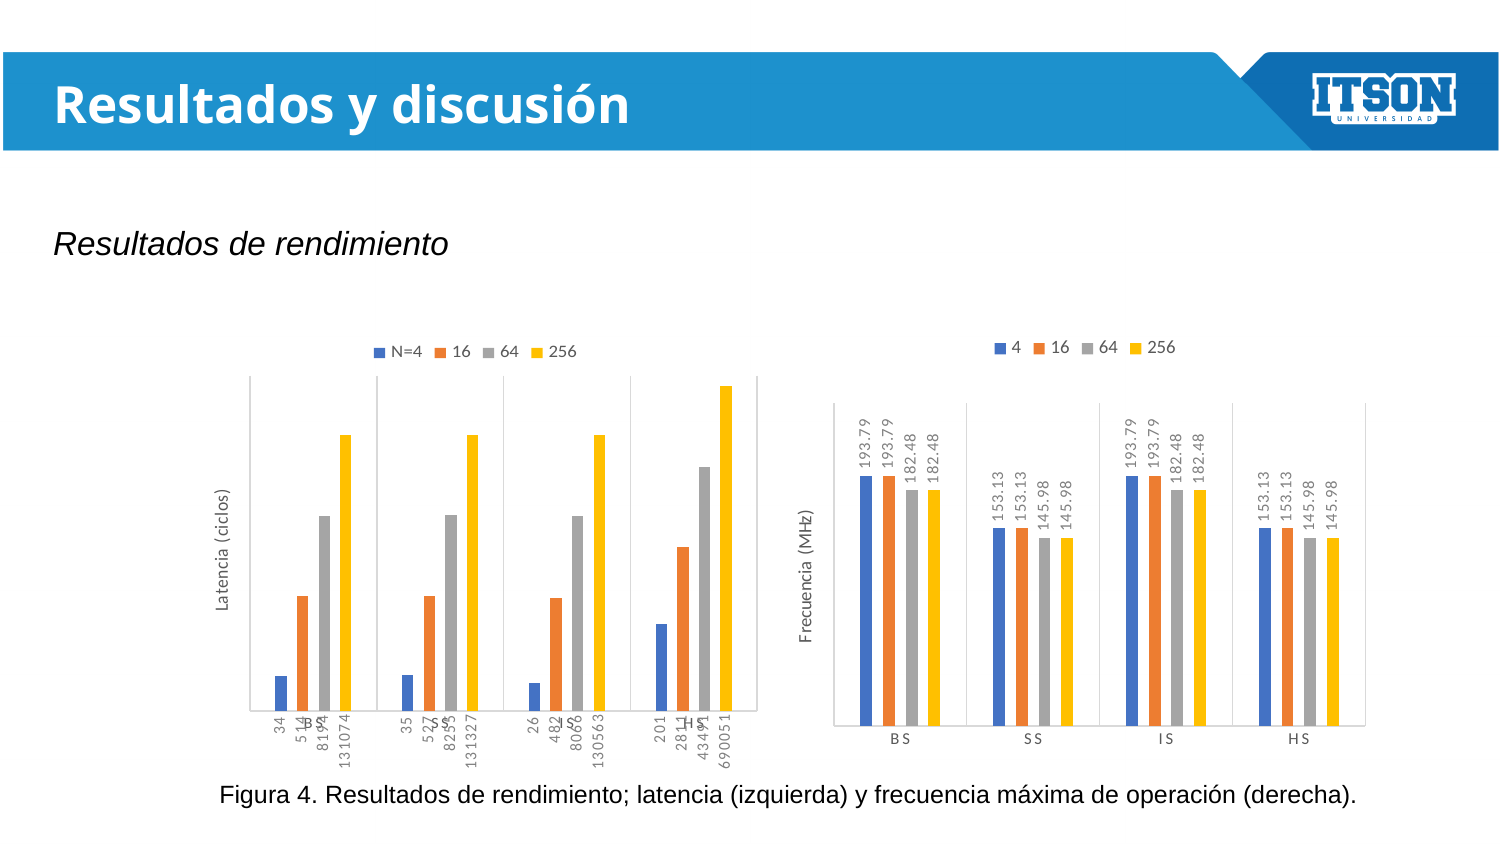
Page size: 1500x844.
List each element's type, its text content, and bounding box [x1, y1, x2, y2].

text_box Resultados de rendimiento [38, 214, 630, 270]
text_box Figura 4. Resultados de rendimiento; latencia (izquierda) y frecuencia máxima de operación (derecha). [204, 771, 1392, 817]
picture [0, 0, 1500, 844]
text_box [181, 322, 1389, 770]
title Resultados y discusión [38, 71, 1200, 143]
